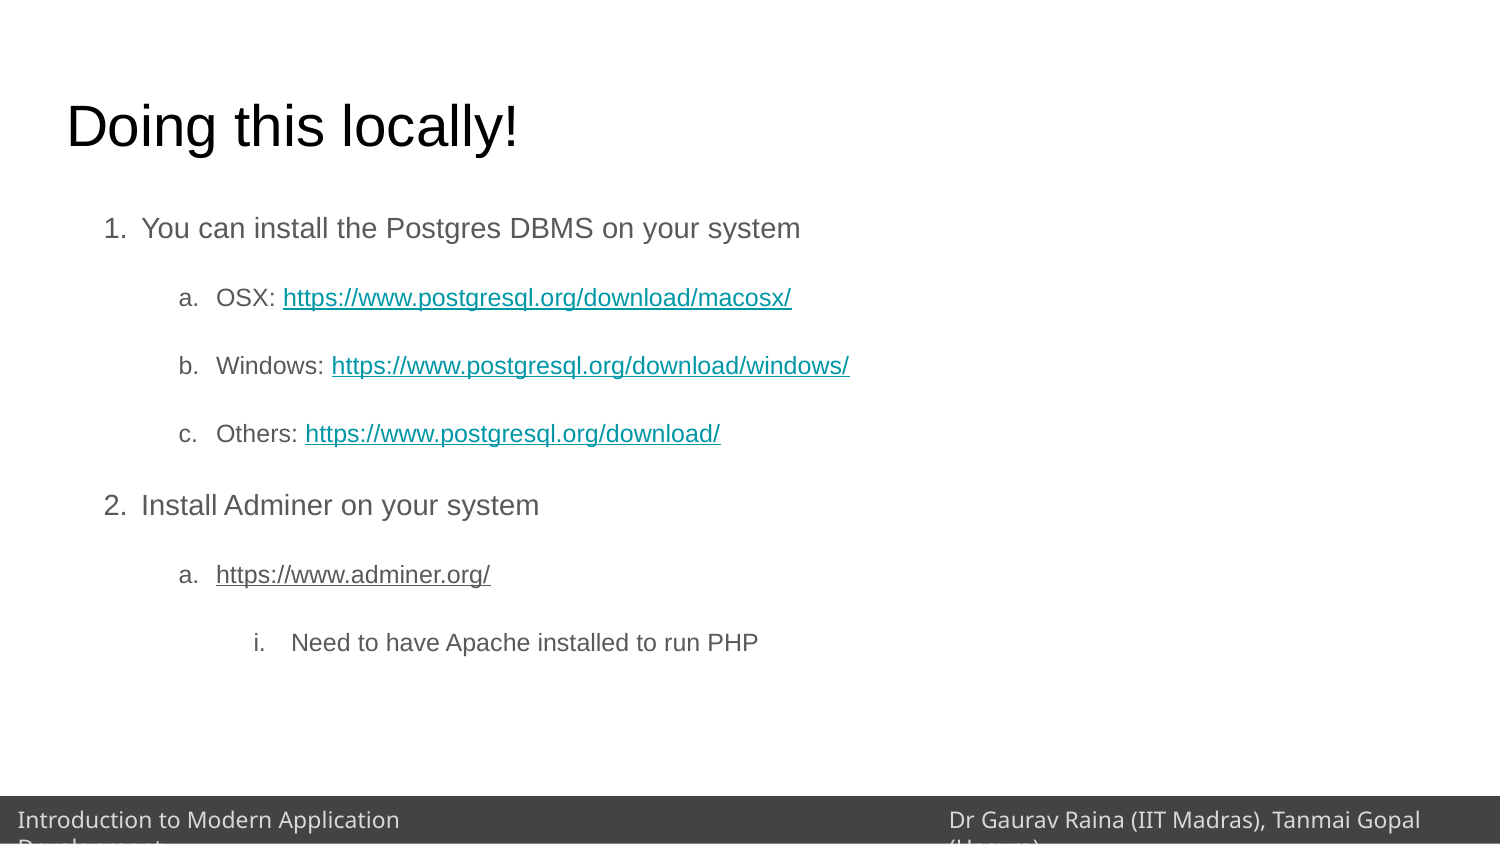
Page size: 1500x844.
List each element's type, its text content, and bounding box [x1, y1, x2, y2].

list You can install the Postgres DBMS on your system OSX: https://www.postgresql.org/download/macosx/ Windows: https://www.postgresql.org/download/windows/ Others: https://www.postgresql.org/download/ Install Adminer on your system https://www.adminer.org/ Need to have Apache installed to run PHP [51, 189, 1449, 750]
title Doing this locally! [51, 72, 1449, 167]
